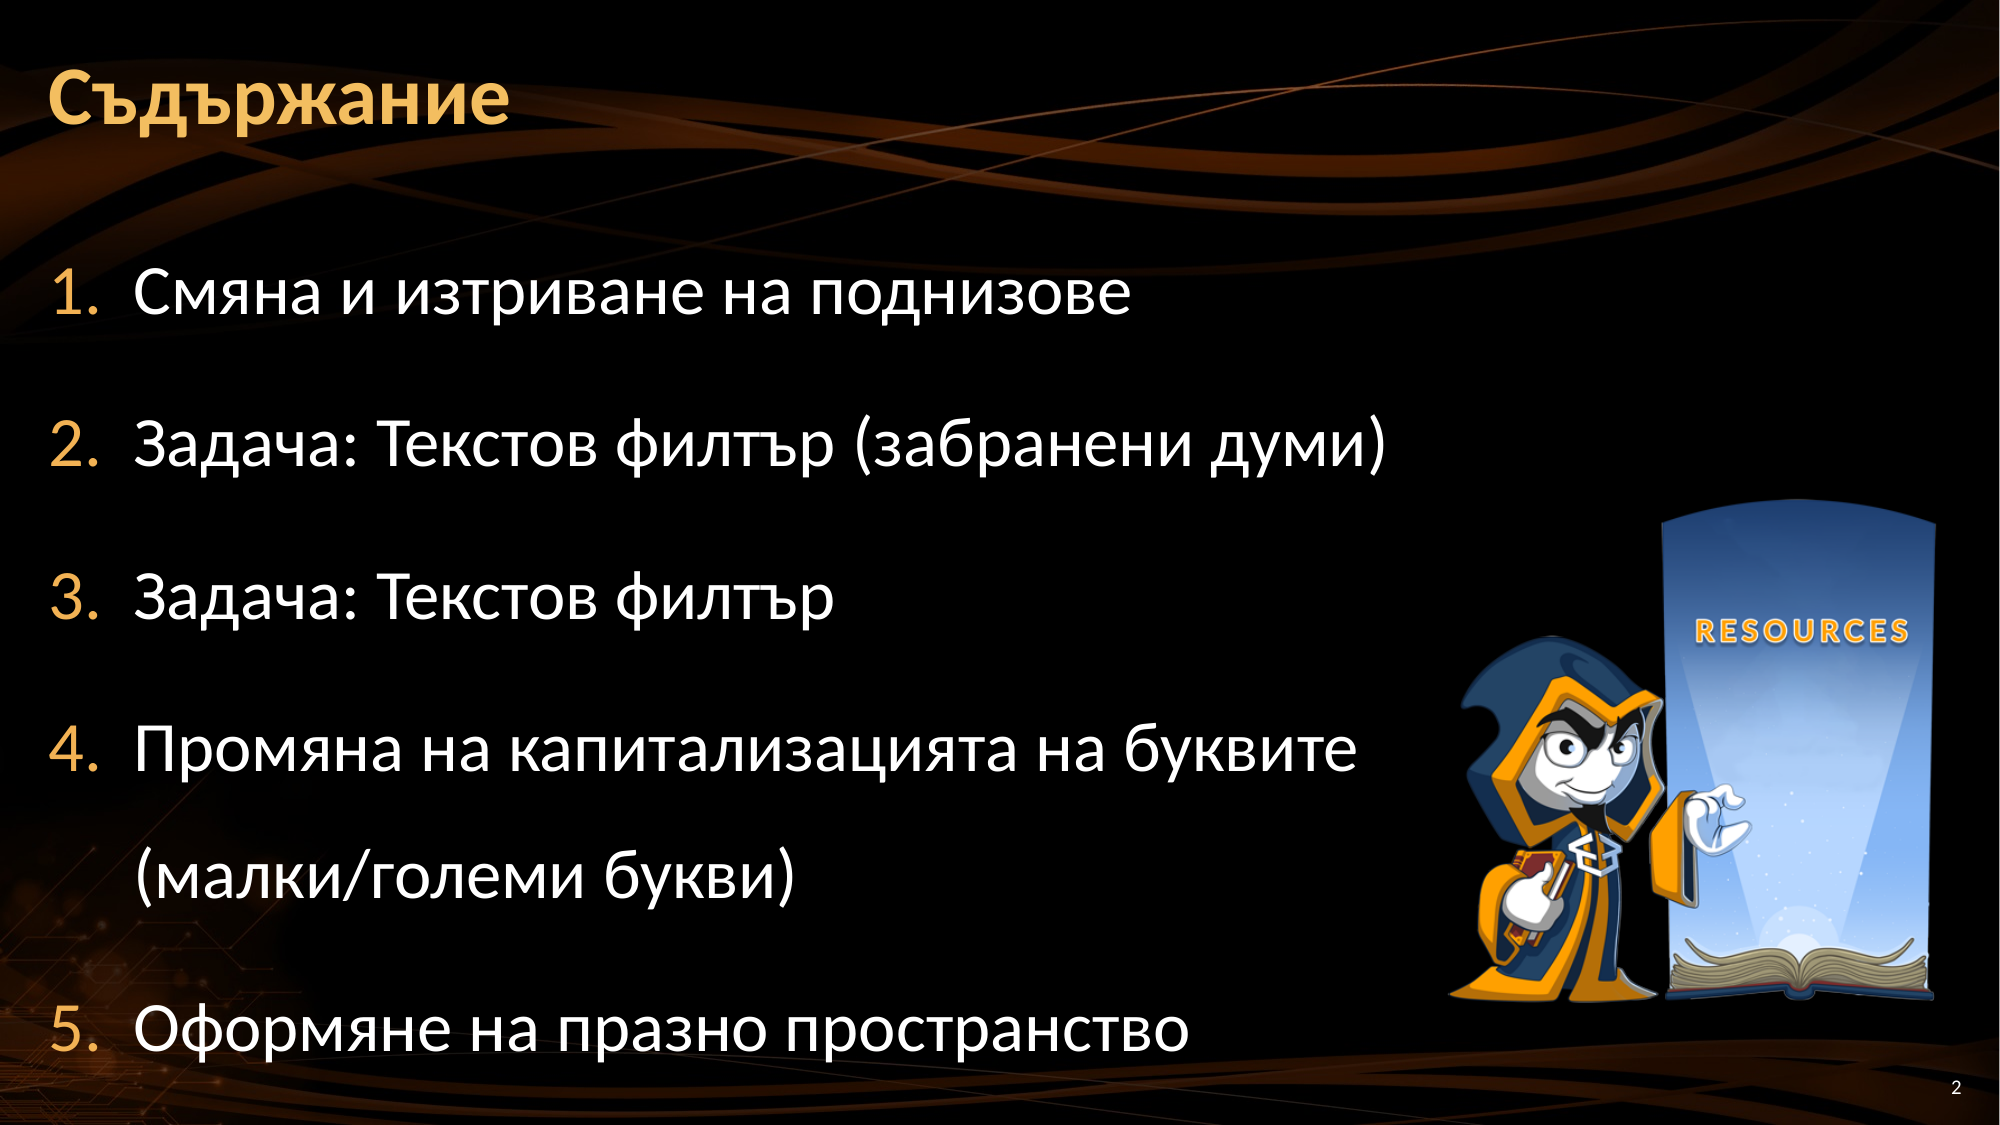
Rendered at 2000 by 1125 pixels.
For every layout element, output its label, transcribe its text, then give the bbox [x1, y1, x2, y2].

picture [0, 0, 2000, 1125]
slide_number 2 [1897, 1070, 1968, 1103]
list Смяна и изтриване на поднизове Задача: Текстов филтър (забранени думи) Задача: Текстов филтър Промяна на капитализацията на буквите (малки/големи букви) Оформяне на празно пространство [31, 195, 1663, 1103]
title Съдържание [31, 6, 861, 189]
